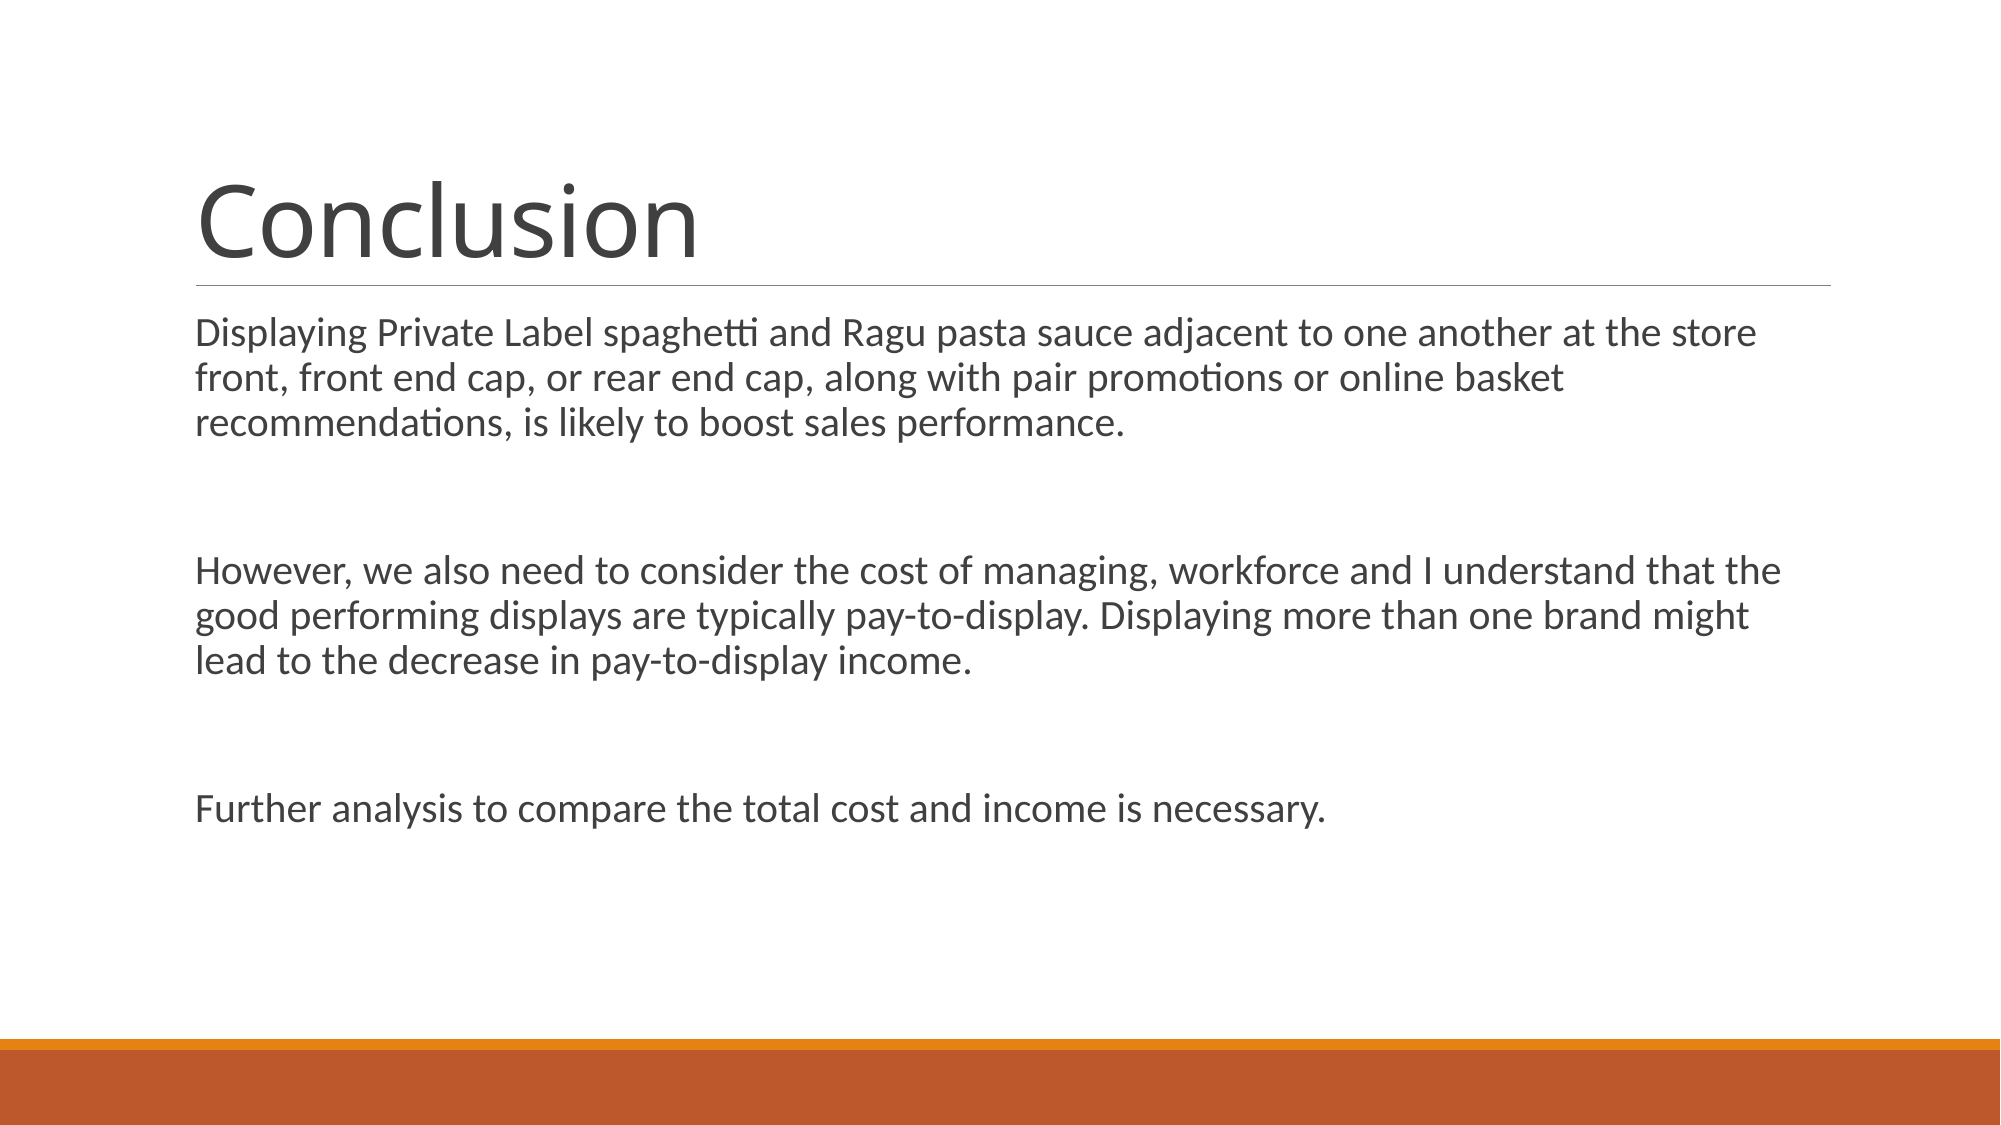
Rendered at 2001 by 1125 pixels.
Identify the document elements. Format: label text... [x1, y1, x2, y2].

list Displaying Private Label spaghetti and Ragu pasta sauce adjacent to one another at the store front, front end cap, or rear end cap, along with pair promotions or online basket recommendations, is likely to boost sales performance. However, we also need to consider the cost of managing, workforce and I understand that the good performing displays are typically pay-to-display. Displaying more than one brand might lead to the decrease in pay-to-display income. Further analysis to compare the total cost and income is necessary. [180, 302, 1830, 963]
title Conclusion [180, 47, 1830, 285]
